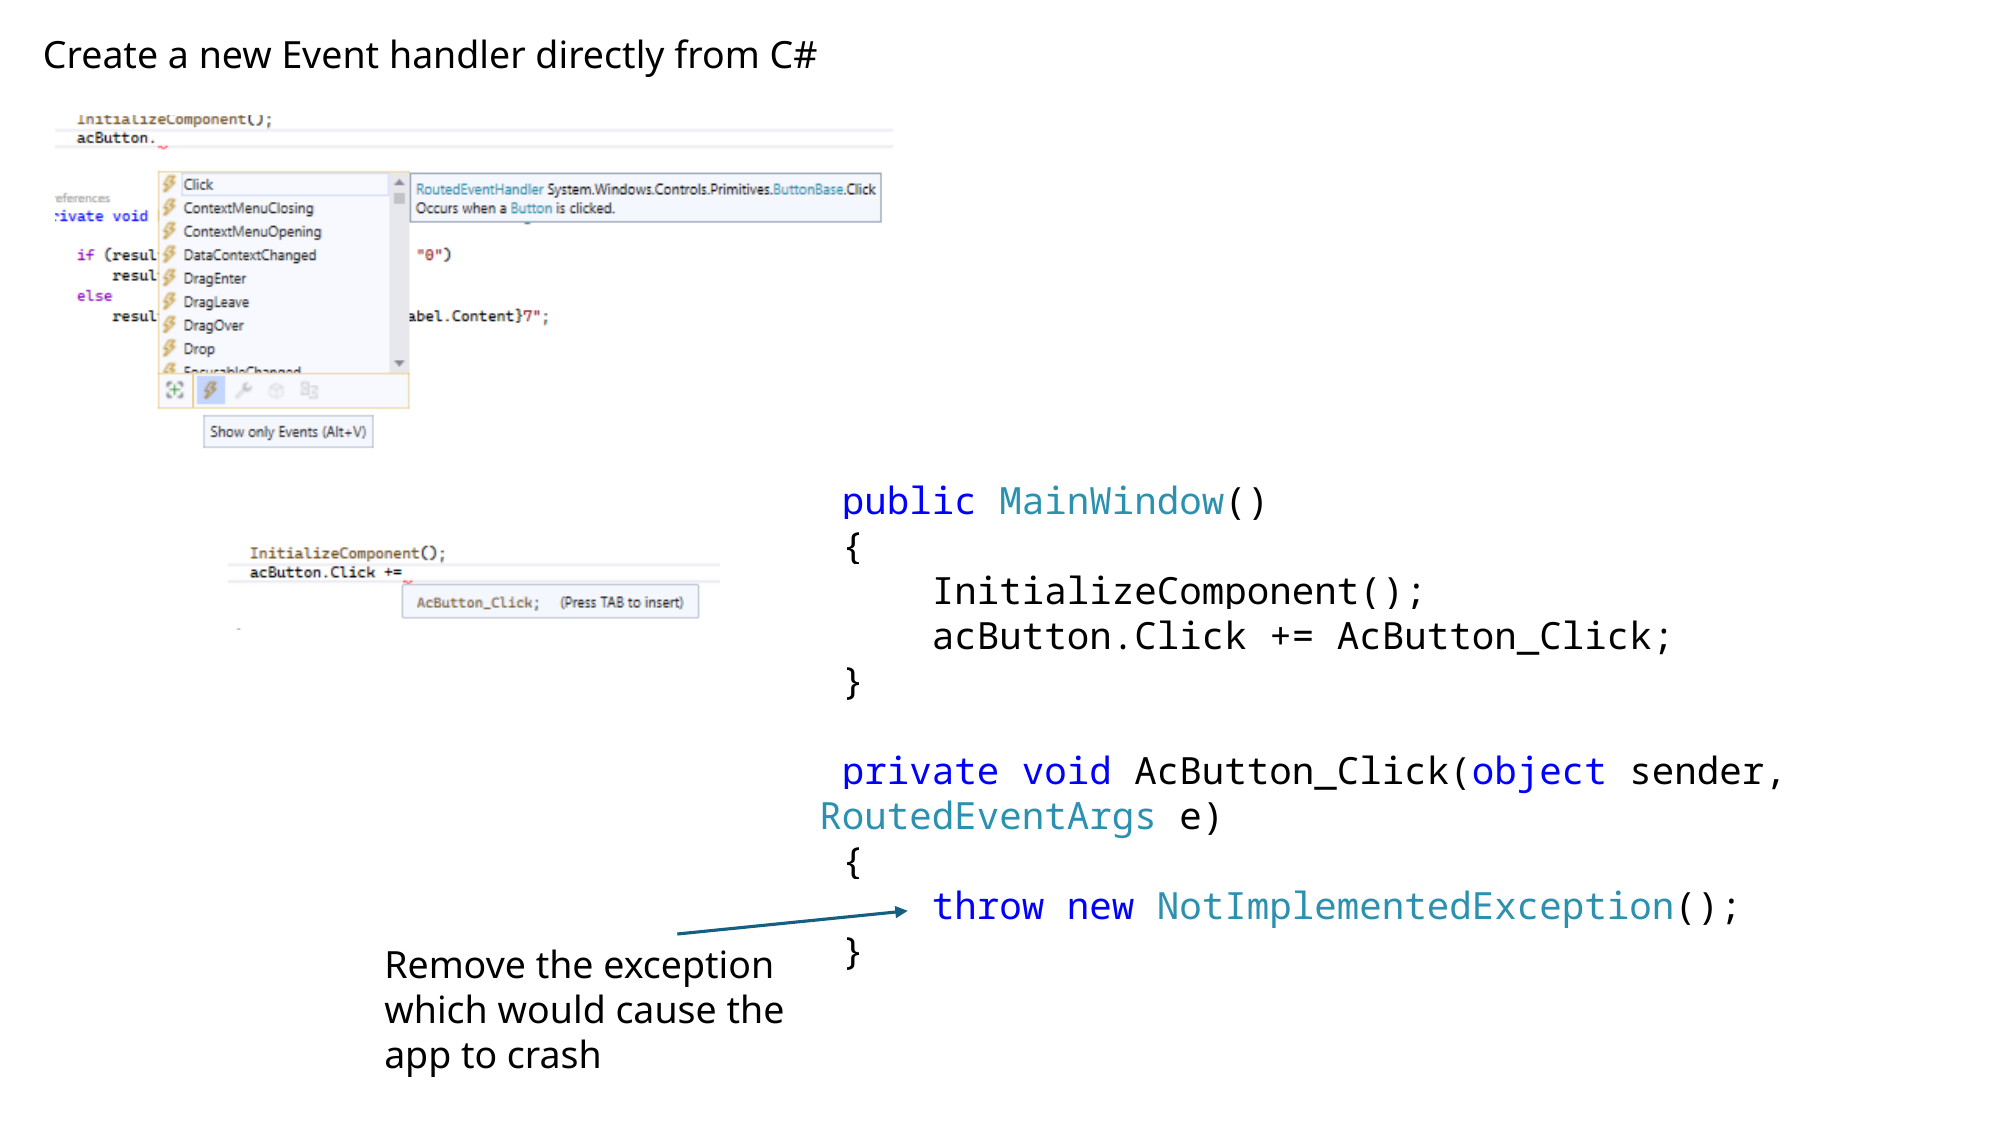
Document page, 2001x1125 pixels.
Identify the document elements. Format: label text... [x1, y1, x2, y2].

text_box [676, 910, 909, 935]
text_box Remove the exception which would cause the app to crash [369, 933, 805, 1084]
picture [228, 535, 721, 630]
picture [54, 114, 894, 457]
text_box public MainWindow() { InitializeComponent(); acButton.Click += AcButton_Click; } private void AcButton_Click(object sender, RoutedEventArgs e) { throw new NotImplementedException(); } [804, 469, 1805, 979]
text_box Create a new Event handler directly from C# [28, 23, 1275, 173]
